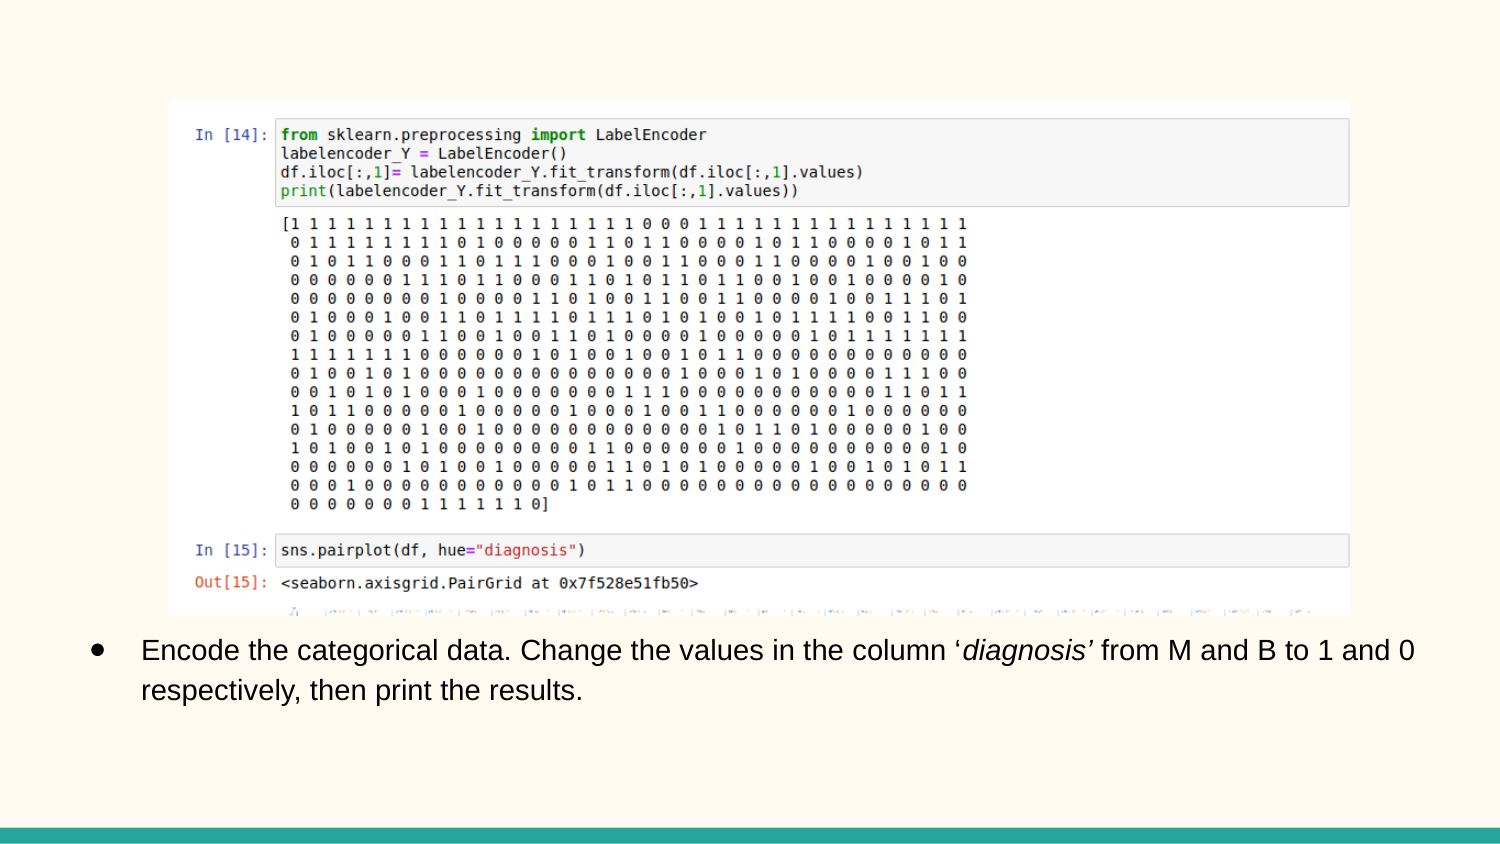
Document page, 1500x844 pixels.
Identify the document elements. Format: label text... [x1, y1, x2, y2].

picture [168, 99, 1351, 617]
list Encode the categorical data. Change the values in the column ‘diagnosis’ from M and B to 1 and 0 respectively, then print the results. [51, 192, 1449, 818]
